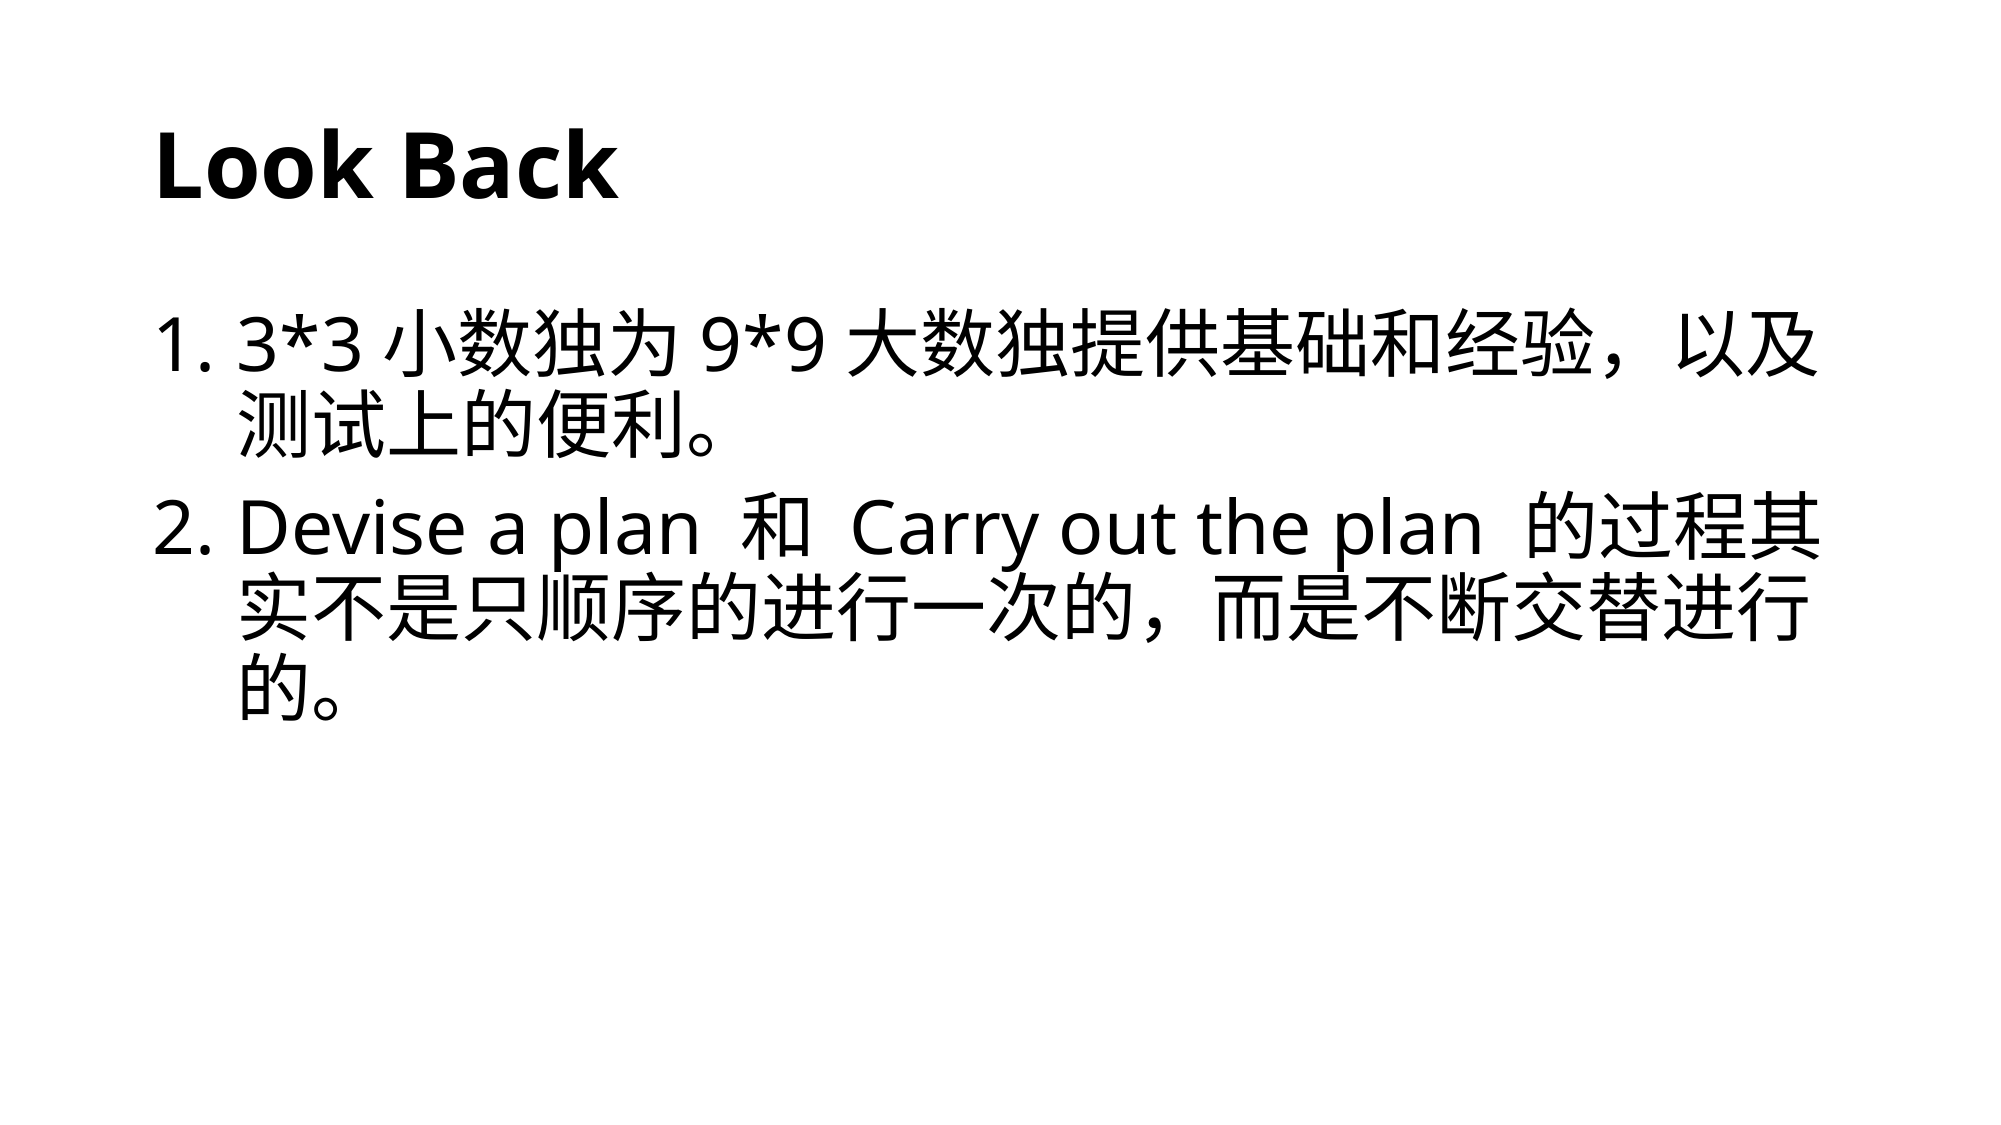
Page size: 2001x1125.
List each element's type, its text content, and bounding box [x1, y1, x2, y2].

list 3*3小数独为9*9大数独提供基础和经验，以及测试上的便利。 Devise a plan 和 Carry out the plan 的过程其实不是只顺序的进行一次的，而是不断交替进行的。 [137, 299, 1863, 1014]
title Look Back [137, 59, 1863, 278]
